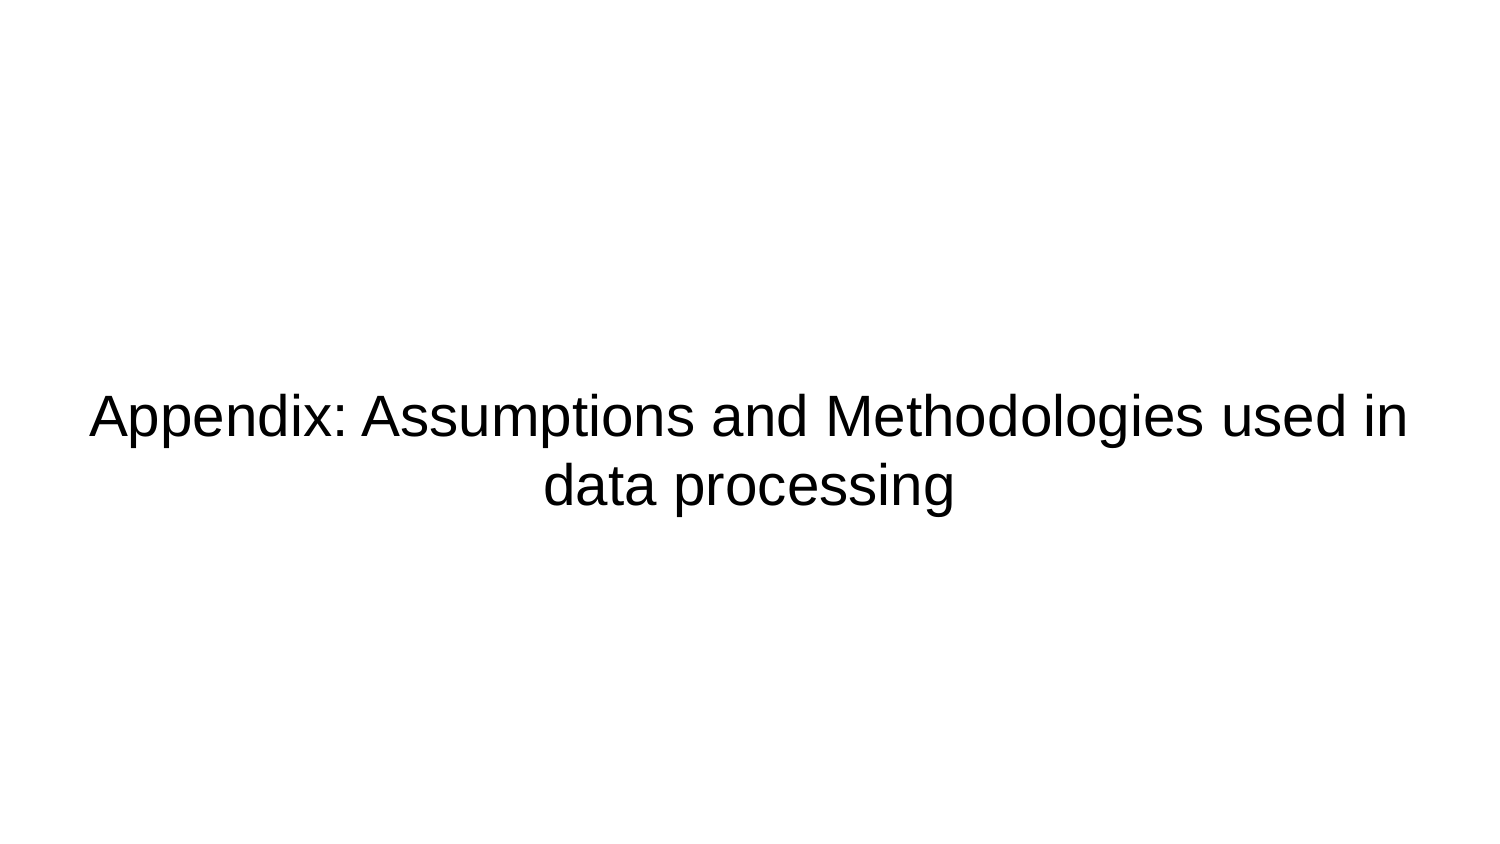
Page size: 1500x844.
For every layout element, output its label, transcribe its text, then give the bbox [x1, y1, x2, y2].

title Appendix: Assumptions and Methodologies used in data processing [51, 362, 1449, 548]
